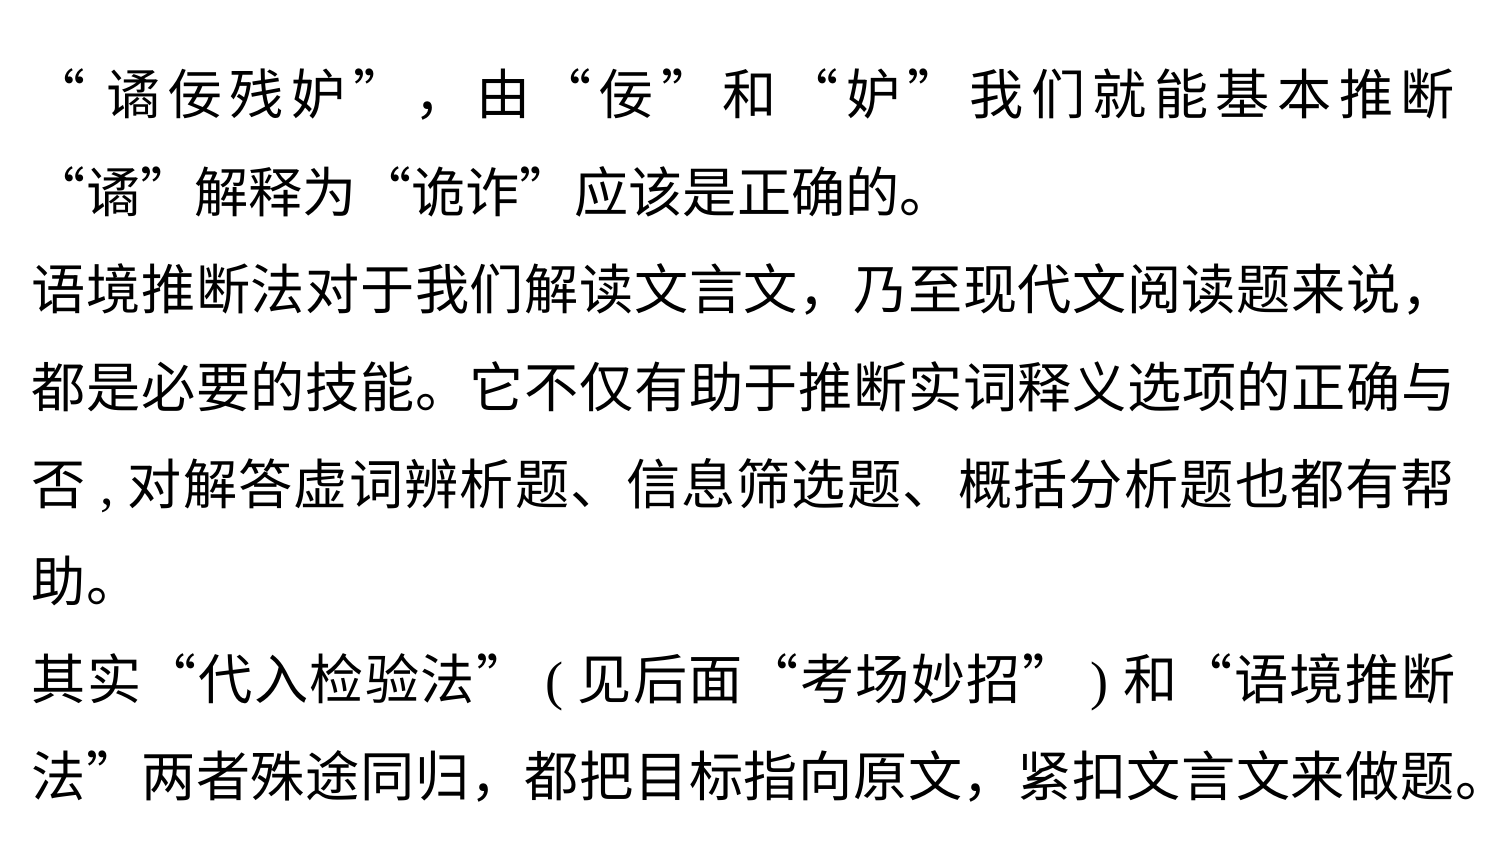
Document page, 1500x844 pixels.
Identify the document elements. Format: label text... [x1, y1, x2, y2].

text_box “谲佞残妒”，由“佞”和“妒”我们就能基本推断“谲”解释为“诡诈”应该是正确的。 语境推断法对于我们解读文言文，乃至现代文阅读题来说，都是必要的技能。它不仅有助于推断实词释义选项的正确与否,对解答虚词辨析题、信息筛选题、概括分析题也都有帮助。 其实“代入检验法”(见后面“考场妙招”)和“语境推断法”两者殊途同归，都把目标指向原文，紧扣文言文来做题。所以反复揣摩，吃透原文方为解题之根本。 [17, 20, 1470, 844]
